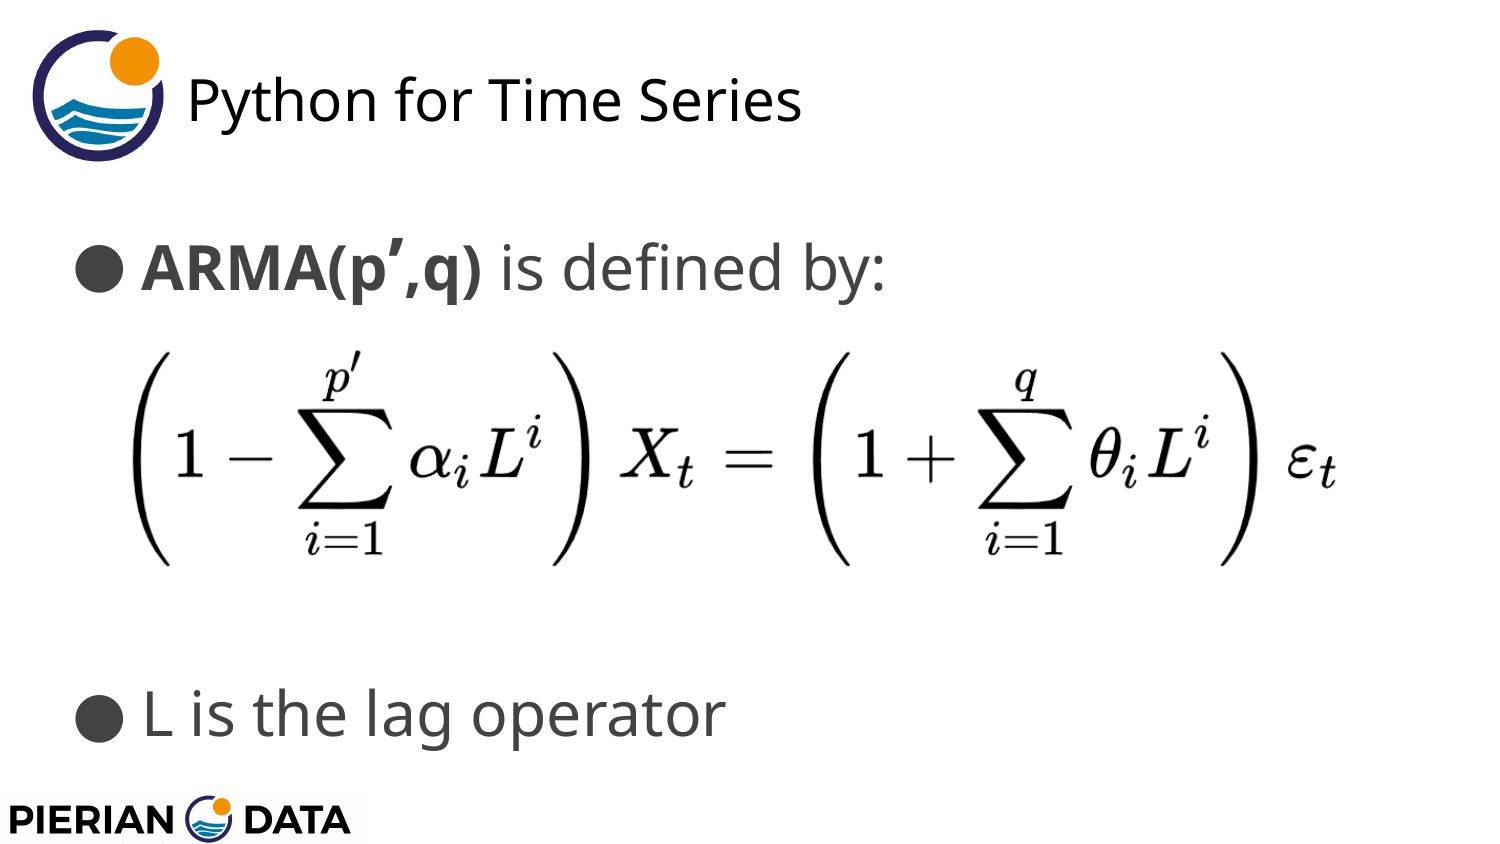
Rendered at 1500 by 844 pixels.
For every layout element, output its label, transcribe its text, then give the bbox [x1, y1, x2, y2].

title Python for Time Series [176, 48, 1449, 143]
list ARMA(p’,q) is defined by: L is the lag operator [51, 189, 1449, 750]
picture [24, 24, 172, 167]
picture [116, 321, 1350, 589]
picture [0, 787, 368, 844]
